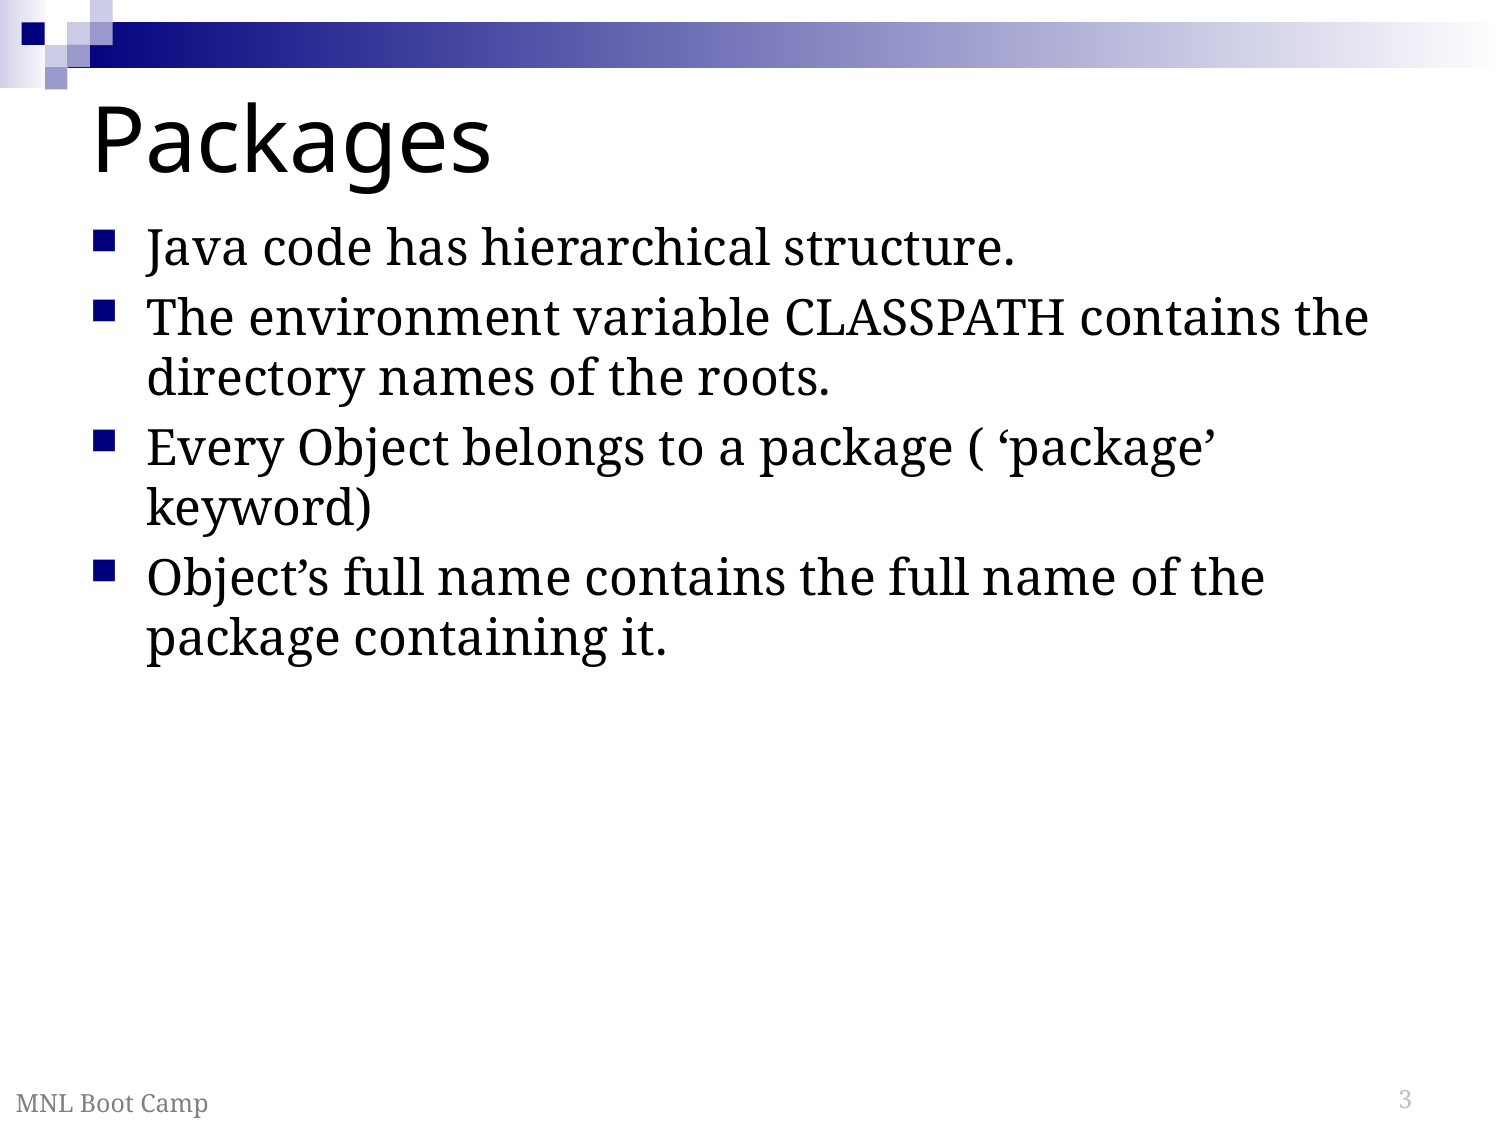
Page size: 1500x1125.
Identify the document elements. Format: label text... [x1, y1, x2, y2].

slide_number 3 [1077, 1072, 1428, 1125]
title Packages [74, 74, 1426, 197]
list Java code has hierarchical structure. The environment variable CLASSPATH contains the directory names of the roots. Every Object belongs to a package ( ‘package’ keyword) Object’s full name contains the full name of the package containing it. [74, 207, 1426, 963]
footer MNL Boot Camp [0, 1070, 231, 1125]
